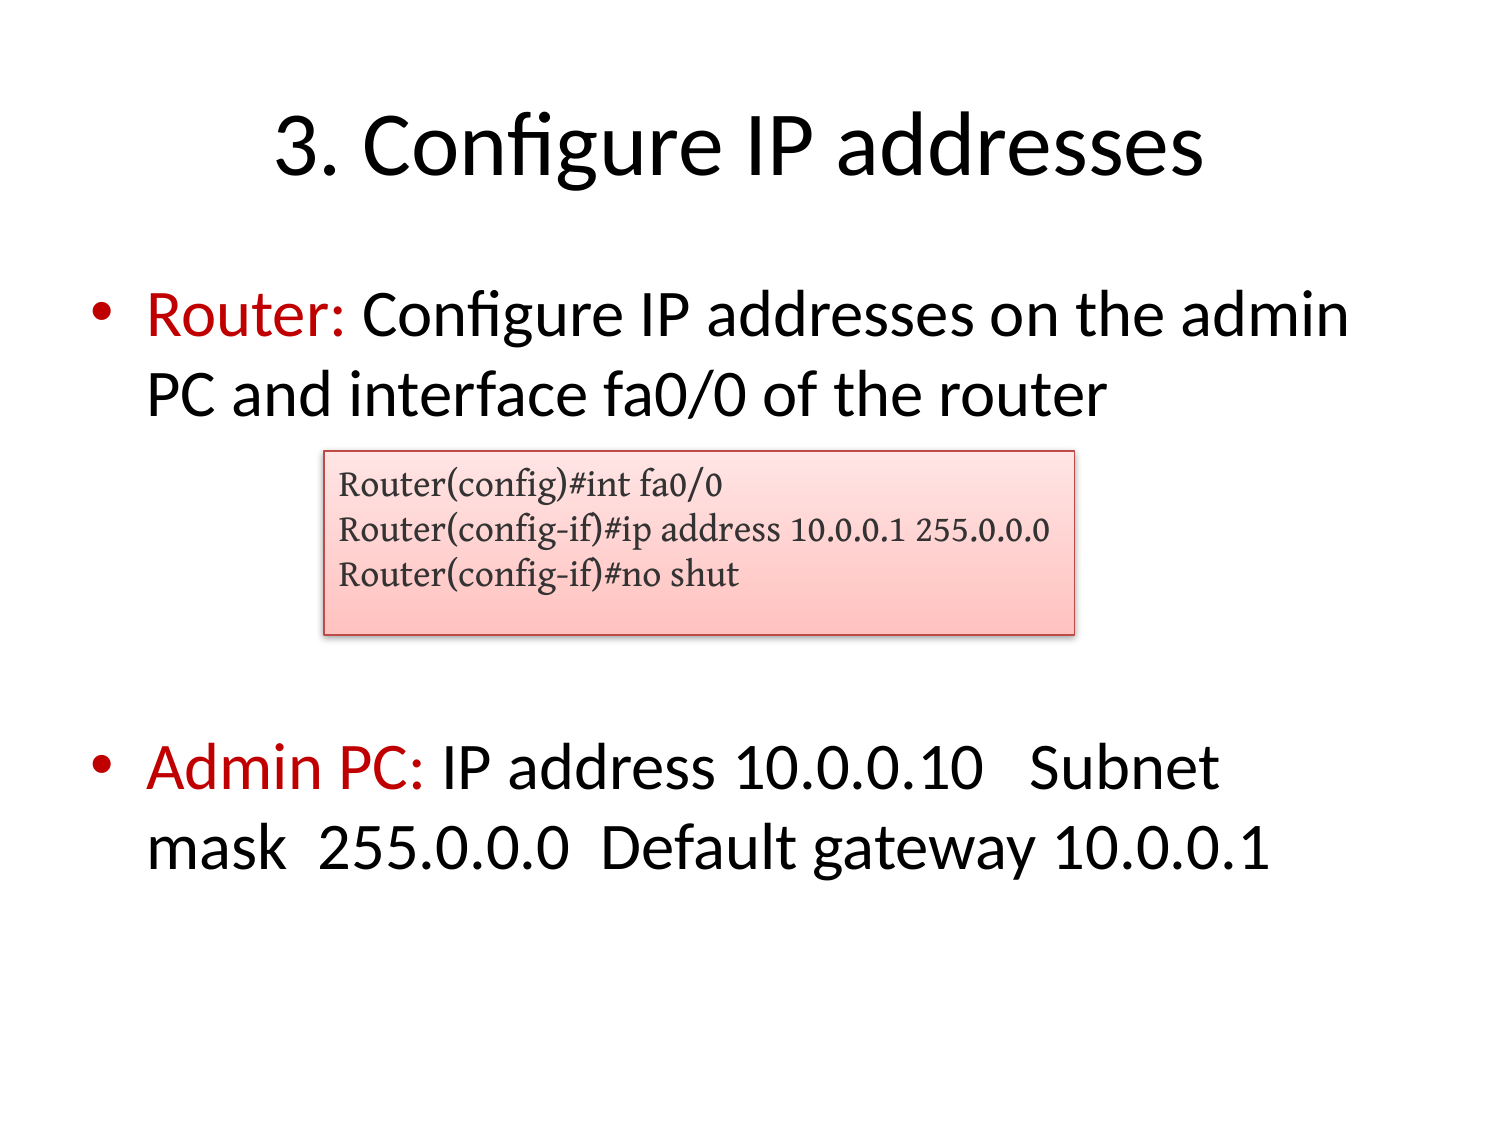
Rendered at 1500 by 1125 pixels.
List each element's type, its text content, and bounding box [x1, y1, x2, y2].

text_box Router(config)#int fa0/0 Router(config-if)#ip address 10.0.0.1 255.0.0.0 Router(config-if)#no shut [323, 450, 1075, 636]
title 3. Configure IP addresses [75, 45, 1425, 233]
list Router: Configure IP addresses on the admin PC and interface fa0/0 of the router Admin PC: IP address 10.0.0.10 Subnet mask 255.0.0.0 Default gateway 10.0.0.1 [75, 262, 1425, 1005]
